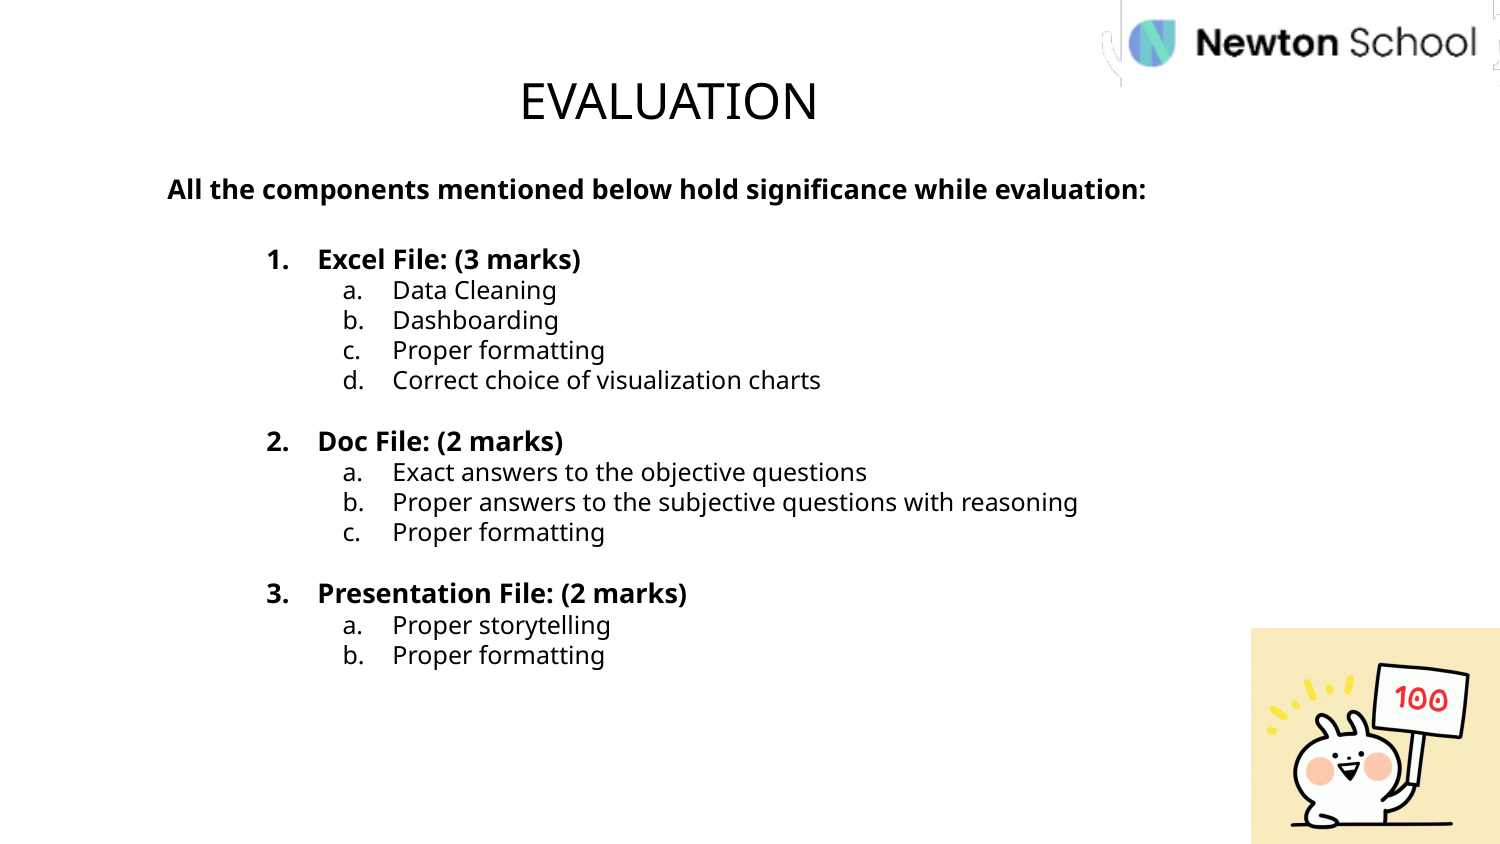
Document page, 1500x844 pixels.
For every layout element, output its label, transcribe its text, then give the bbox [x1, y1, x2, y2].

picture [1251, 628, 1500, 844]
picture [1101, 0, 1500, 87]
text_box EVALUATION [165, 54, 1053, 114]
text_box All the components mentioned below hold significance while evaluation: Excel File: (3 marks) Data Cleaning Dashboarding Proper formatting Correct choice of visualization charts Doc File: (2 marks) Exact answers to the objective questions Proper answers to the subjective questions with reasoning Proper formatting Presentation File: (2 marks) Proper storytelling Proper formatting [152, 157, 1348, 697]
